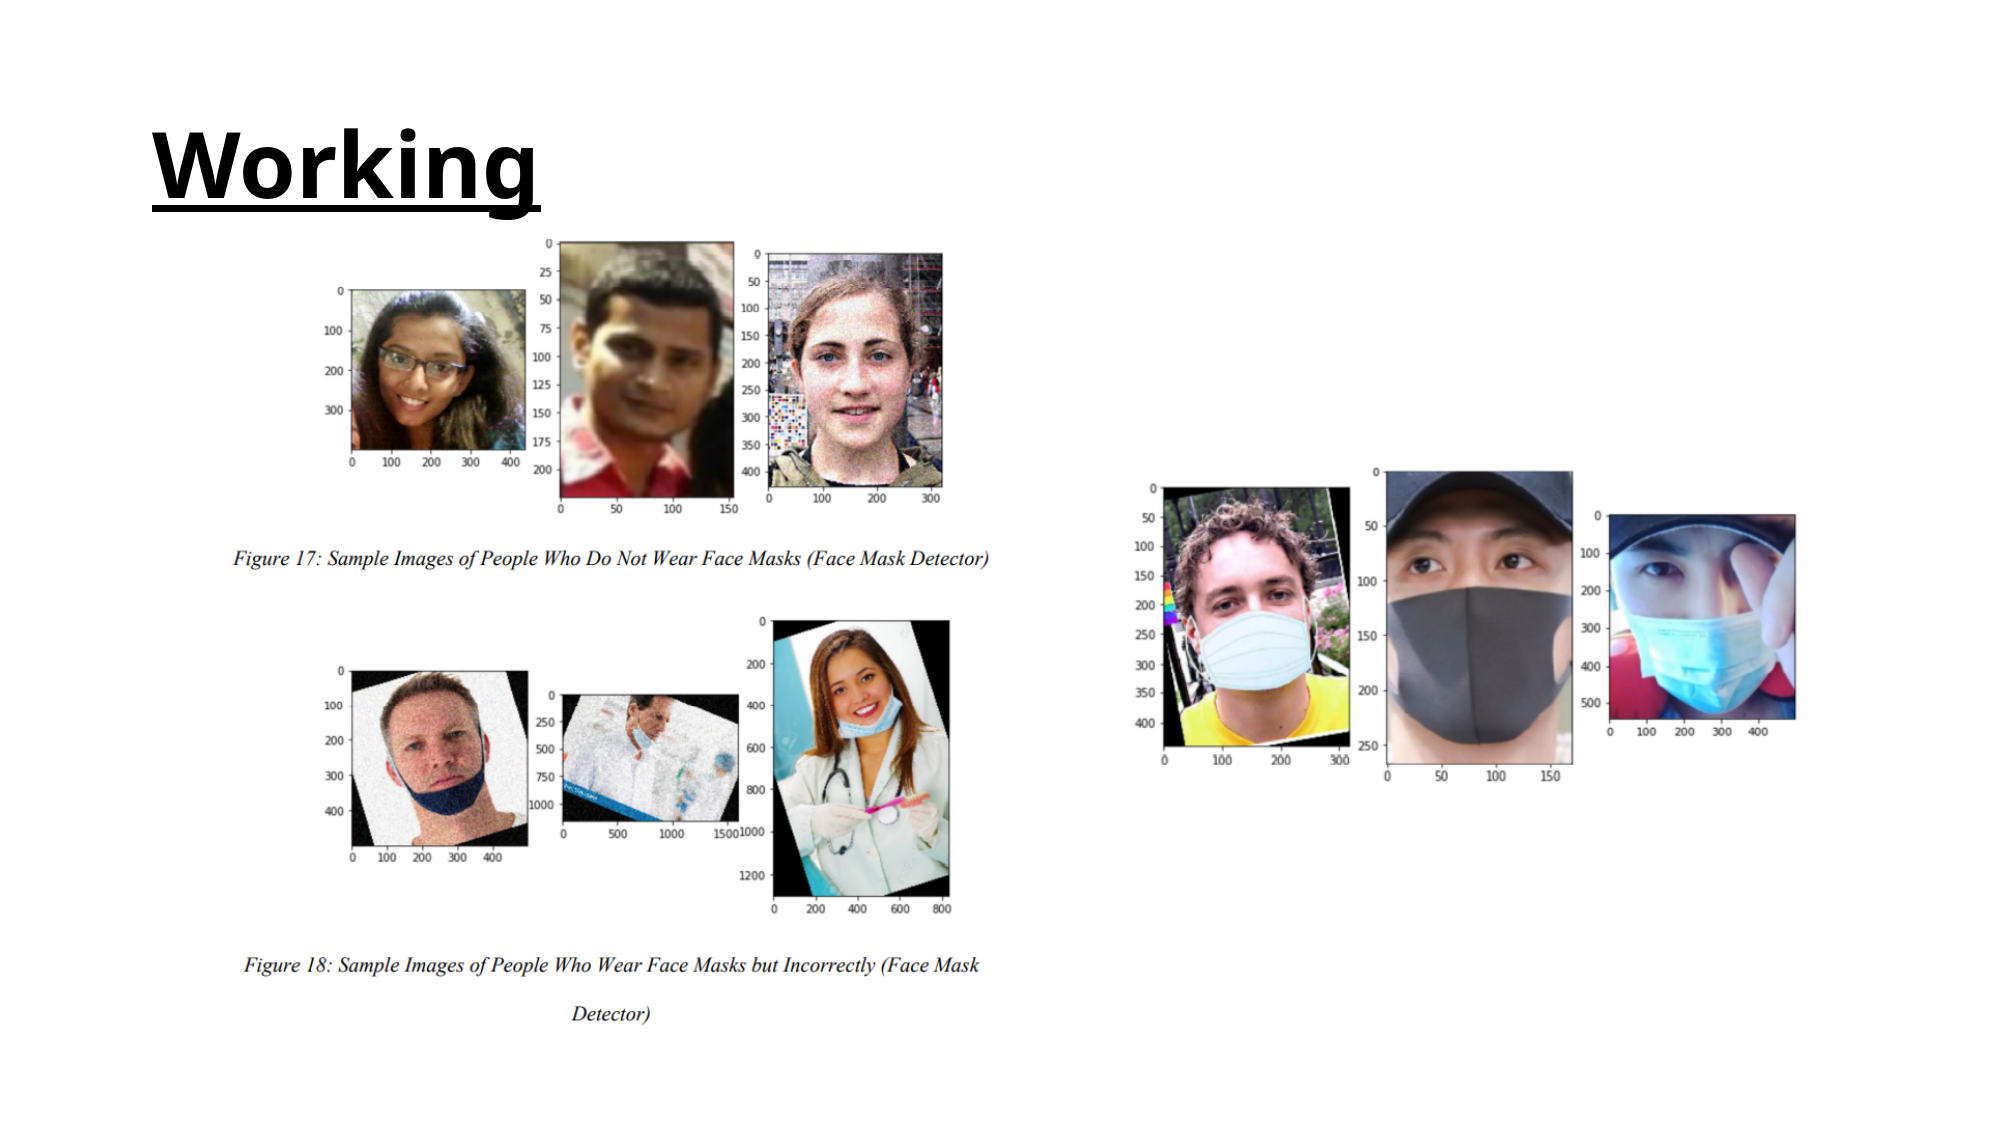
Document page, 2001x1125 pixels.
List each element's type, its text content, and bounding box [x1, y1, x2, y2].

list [1053, 452, 1909, 797]
title Working [137, 59, 1863, 278]
picture [197, 231, 1053, 1036]
